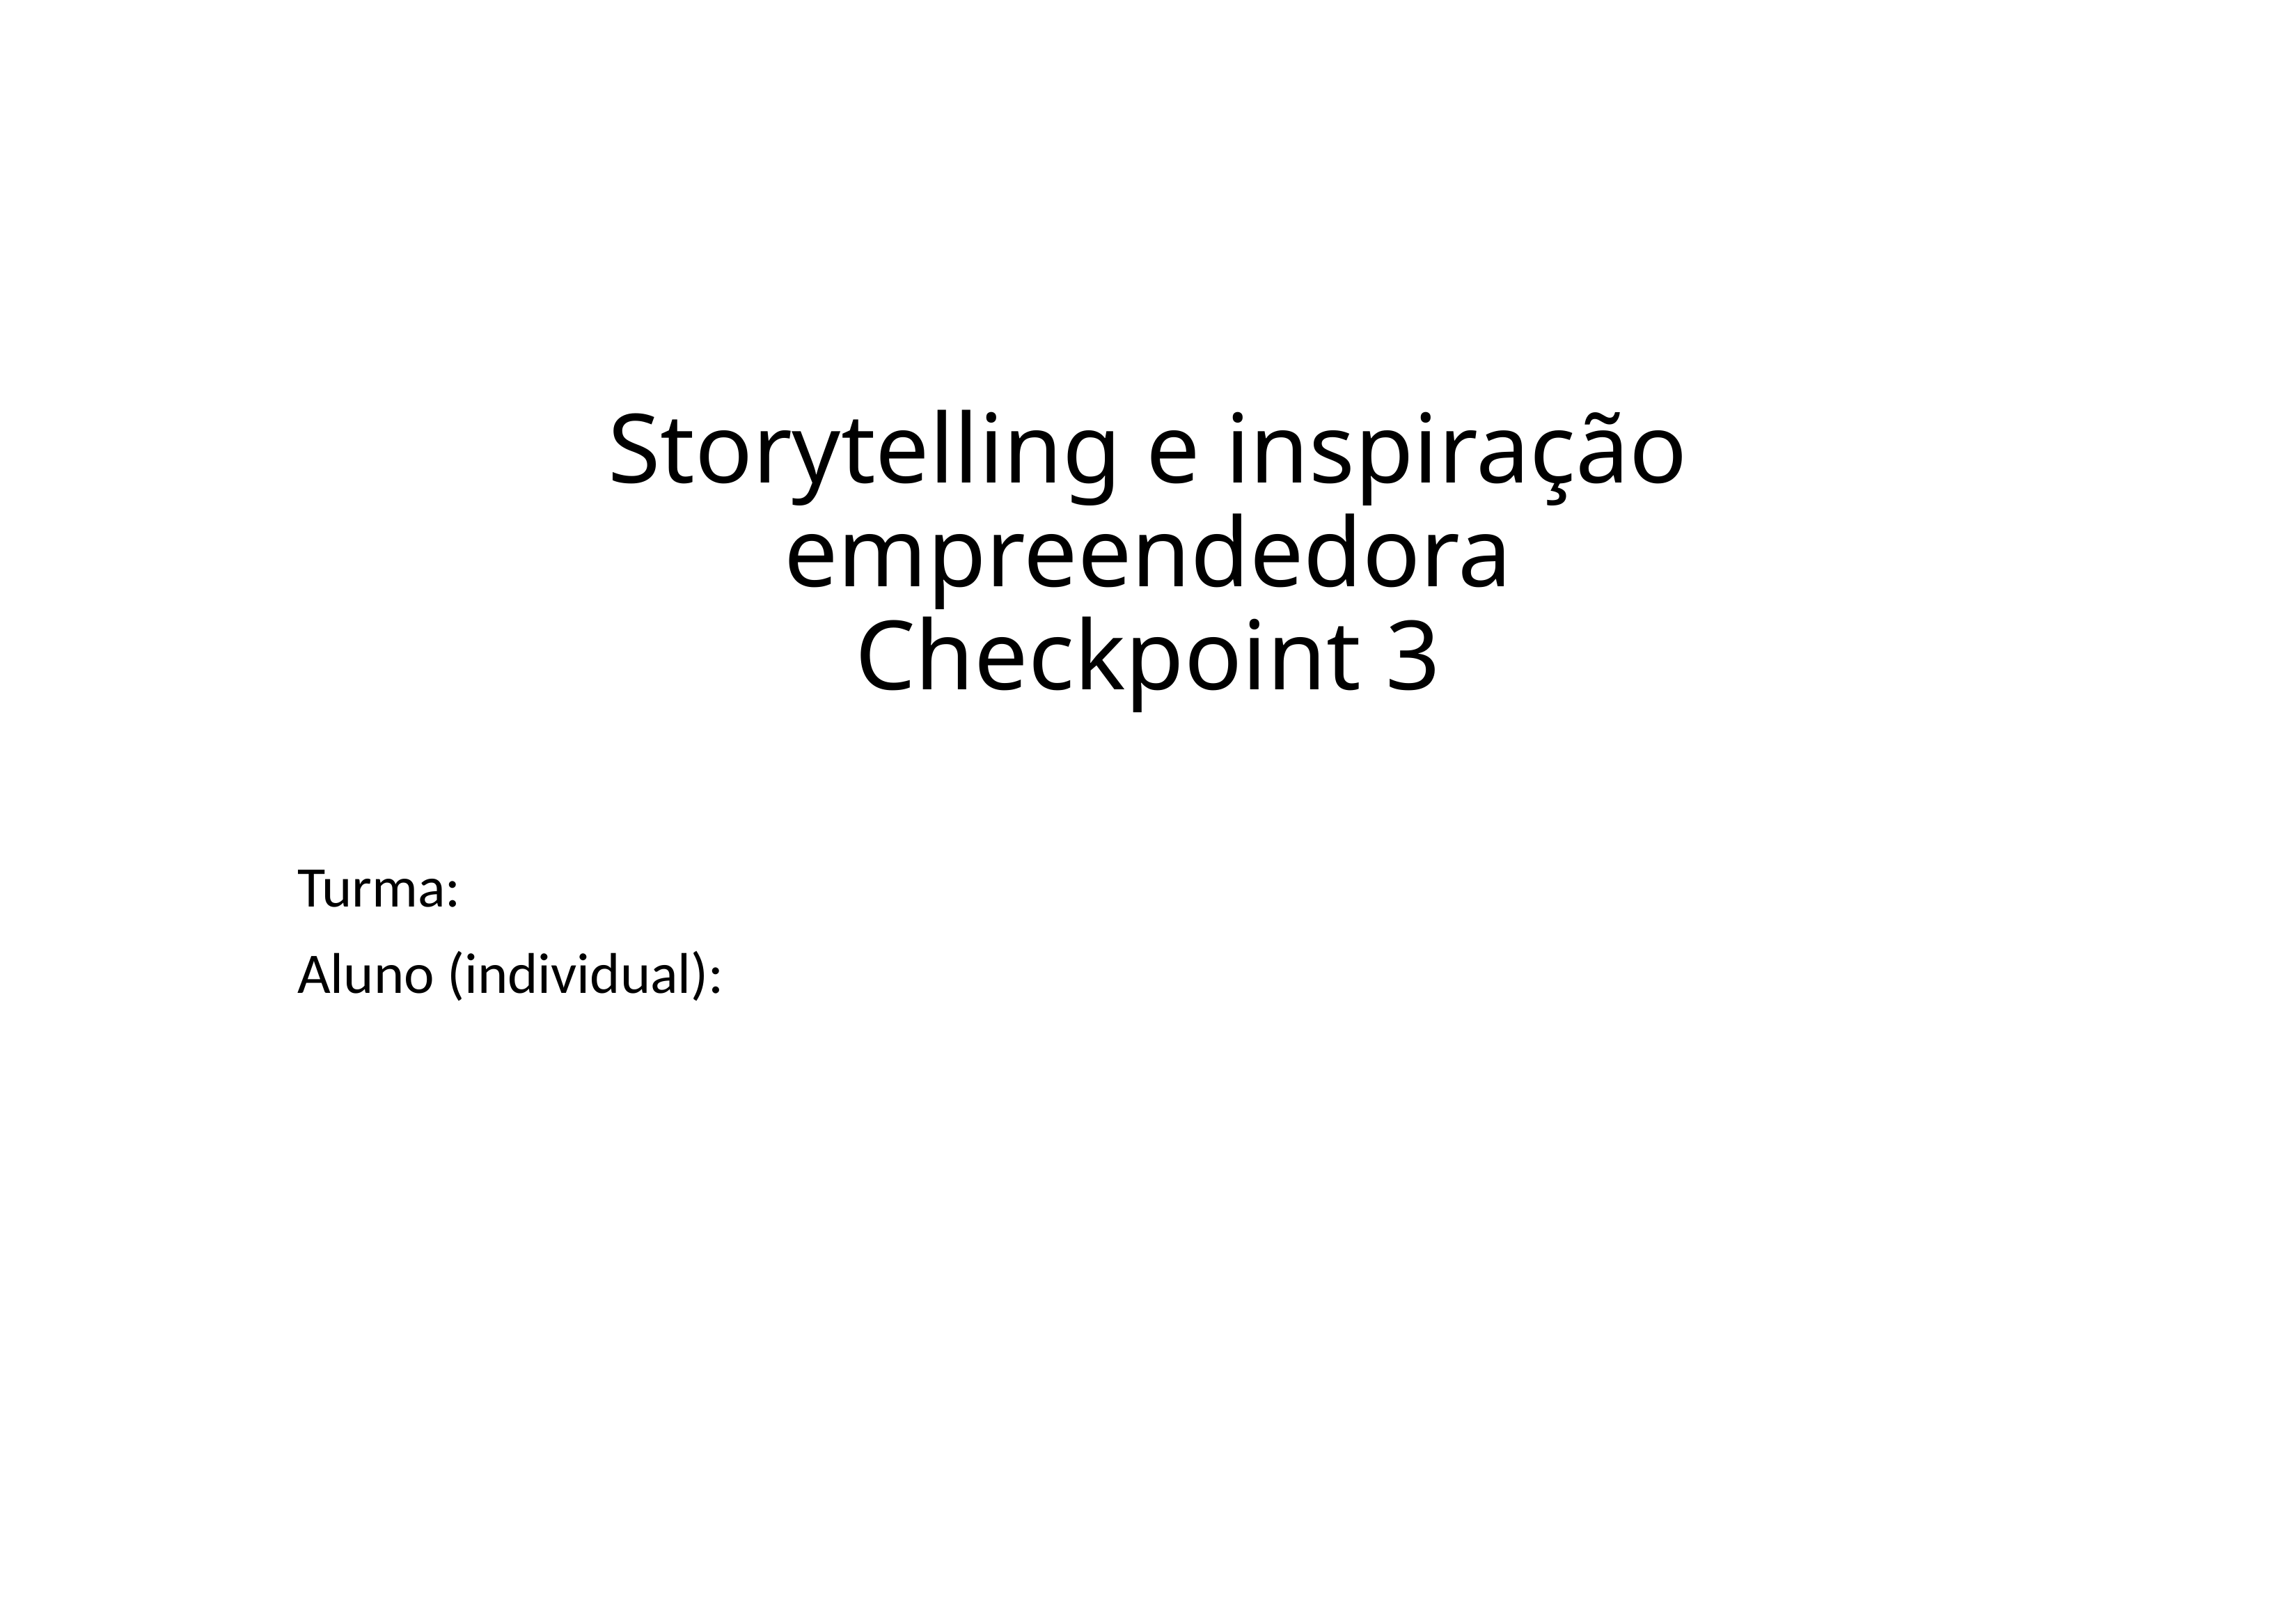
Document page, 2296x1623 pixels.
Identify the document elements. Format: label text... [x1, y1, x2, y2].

subtitle Turma: Aluno (individual): [287, 852, 2009, 1244]
title Storytelling e inspiração empreendedora Checkpoint 3 [287, 265, 2009, 831]
